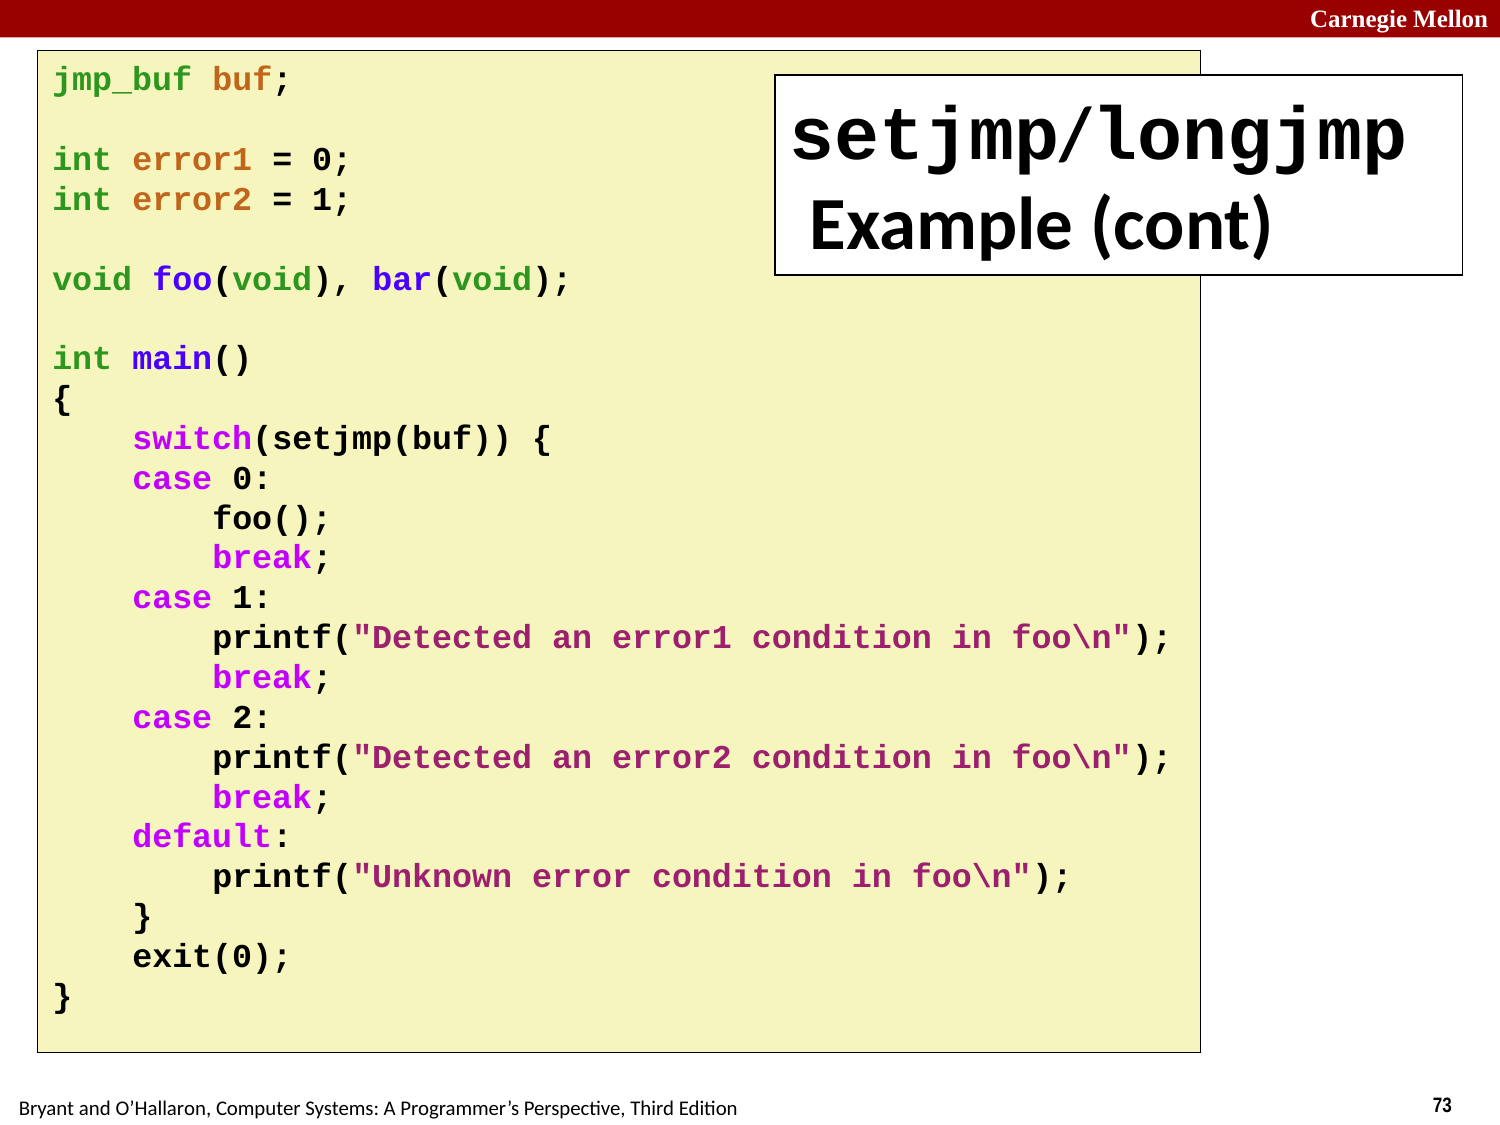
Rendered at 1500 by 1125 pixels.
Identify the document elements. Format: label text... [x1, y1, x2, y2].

text_box jmp_buf buf; int error1 = 0; int error2 = 1; void foo(void), bar(void); int main() { switch(setjmp(buf)) { case 0: foo(); break; case 1: printf("Detected an error1 condition in foo\n"); break; case 2: printf("Detected an error2 condition in foo\n"); break; default: printf("Unknown error condition in foo\n"); } exit(0); } [37, 49, 1200, 1053]
title setjmp/longjmp Example (cont) [774, 74, 1463, 276]
